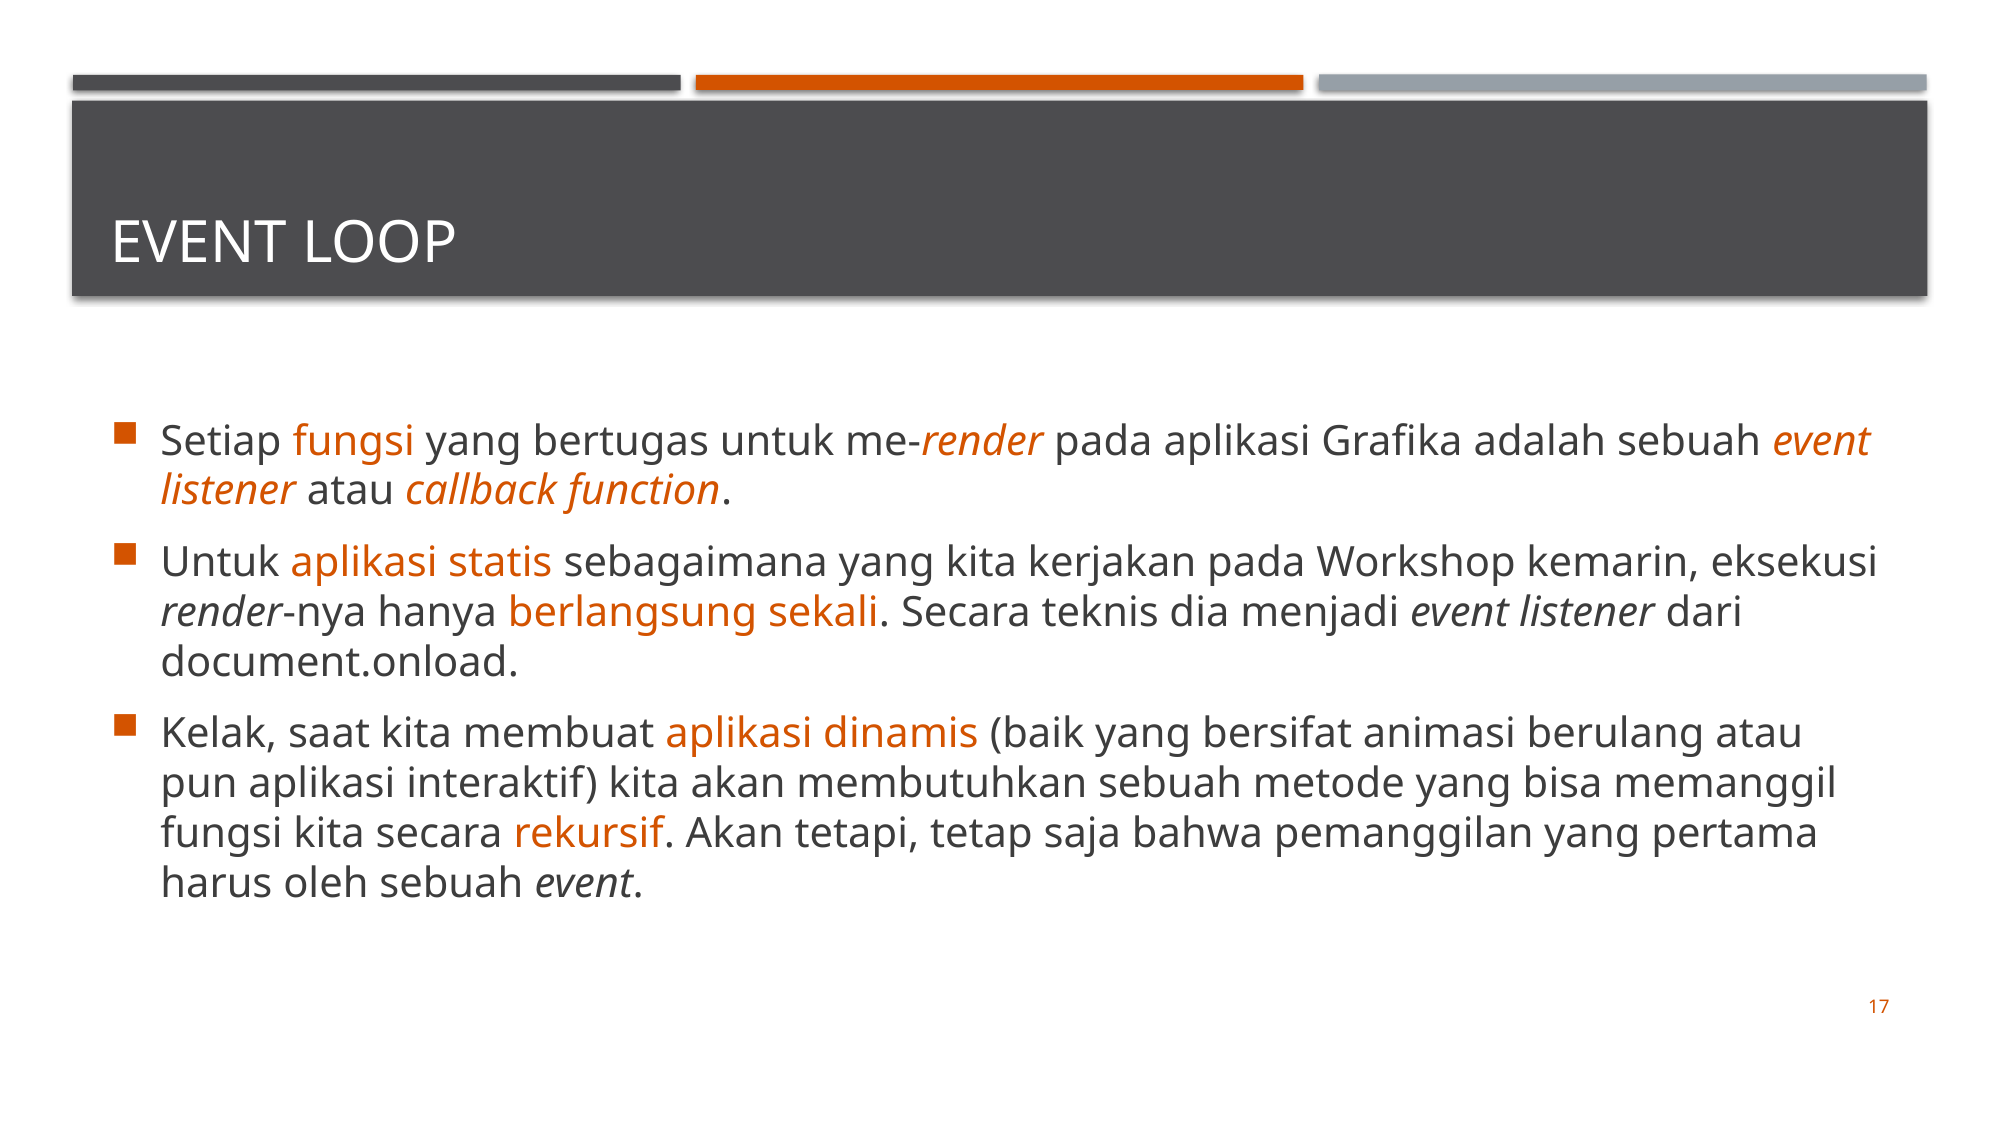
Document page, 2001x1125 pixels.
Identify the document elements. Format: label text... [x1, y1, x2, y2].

slide_number 17 [1732, 977, 1905, 1037]
list Setiap fungsi yang bertugas untuk me-render pada aplikasi Grafika adalah sebuah event listener atau callback function. Untuk aplikasi statis sebagaimana yang kita kerjakan pada Workshop kemarin, eksekusi render-nya hanya berlangsung sekali. Secara teknis dia menjadi event listener dari document.onload. Kelak, saat kita membuat aplikasi dinamis (baik yang bersifat animasi berulang atau pun aplikasi interaktif) kita akan membutuhkan sebuah metode yang bisa memanggil fungsi kita secara rekursif. Akan tetapi, tetap saja bahwa pemanggilan yang pertama harus oleh sebuah event. [95, 357, 1905, 962]
title Event Loop [95, 115, 1905, 282]
